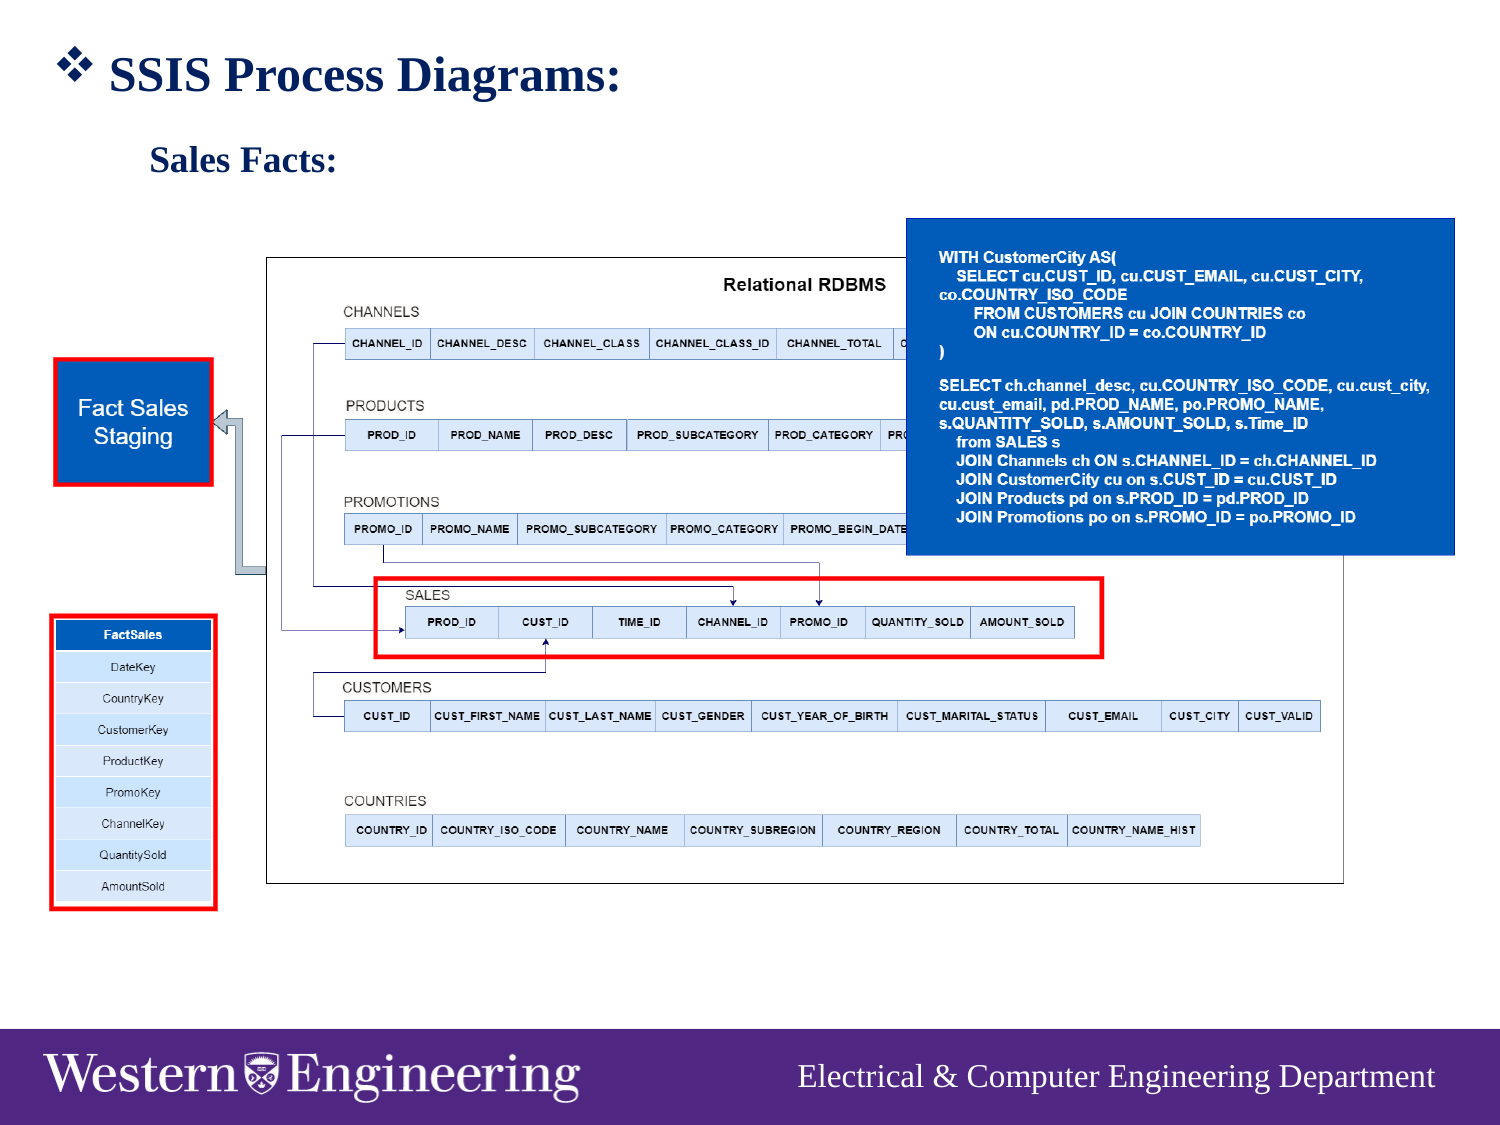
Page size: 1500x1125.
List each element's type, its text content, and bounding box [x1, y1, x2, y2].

text_box SSIS Process Diagrams: [37, 3, 788, 109]
picture [0, 0, 1500, 1125]
text_box Electrical & Computer Engineering Department ​ ​ [782, 1046, 1478, 1125]
text_box Sales Facts: [134, 105, 885, 185]
